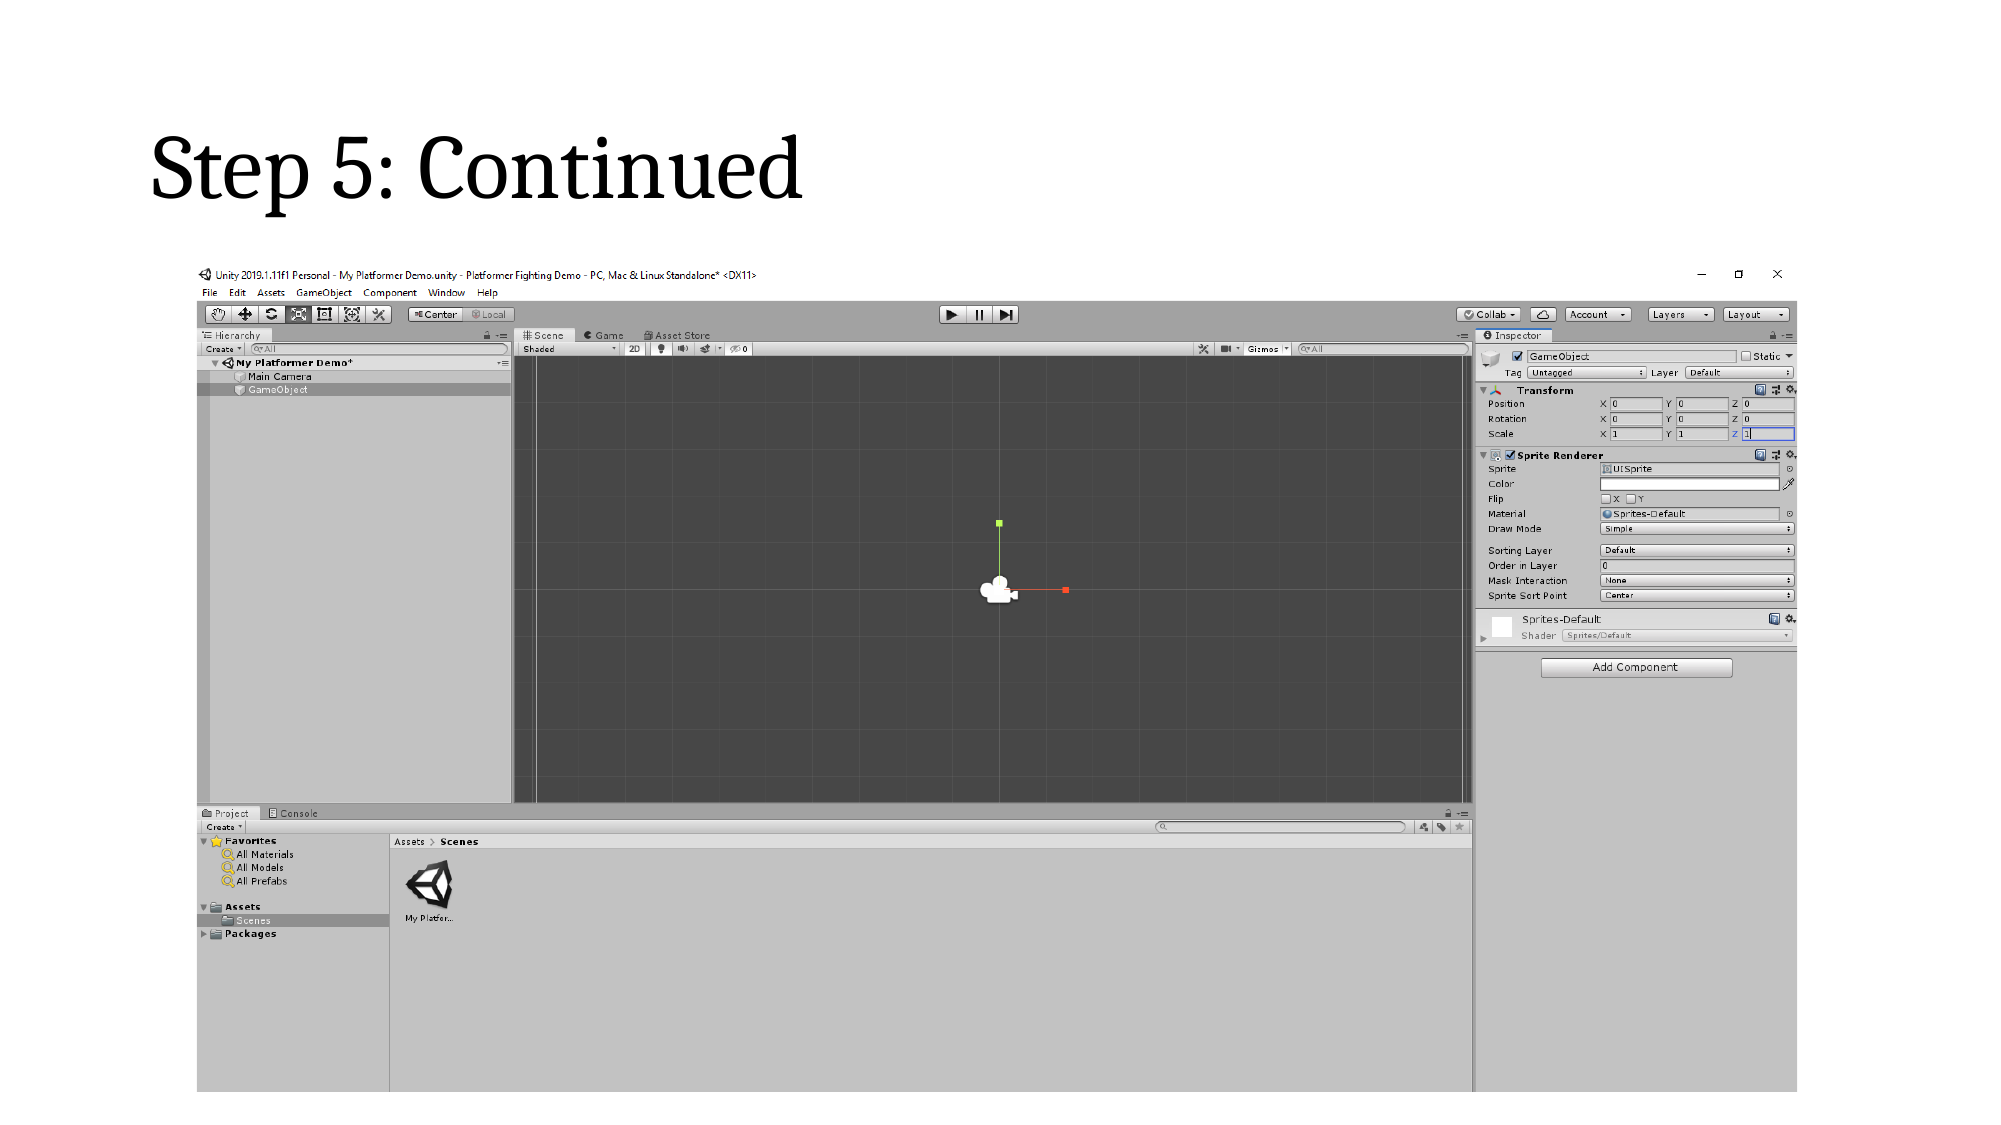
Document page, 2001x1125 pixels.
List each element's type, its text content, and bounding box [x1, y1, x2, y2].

picture [196, 265, 1798, 1092]
title Step 5: Continued [137, 59, 1863, 278]
